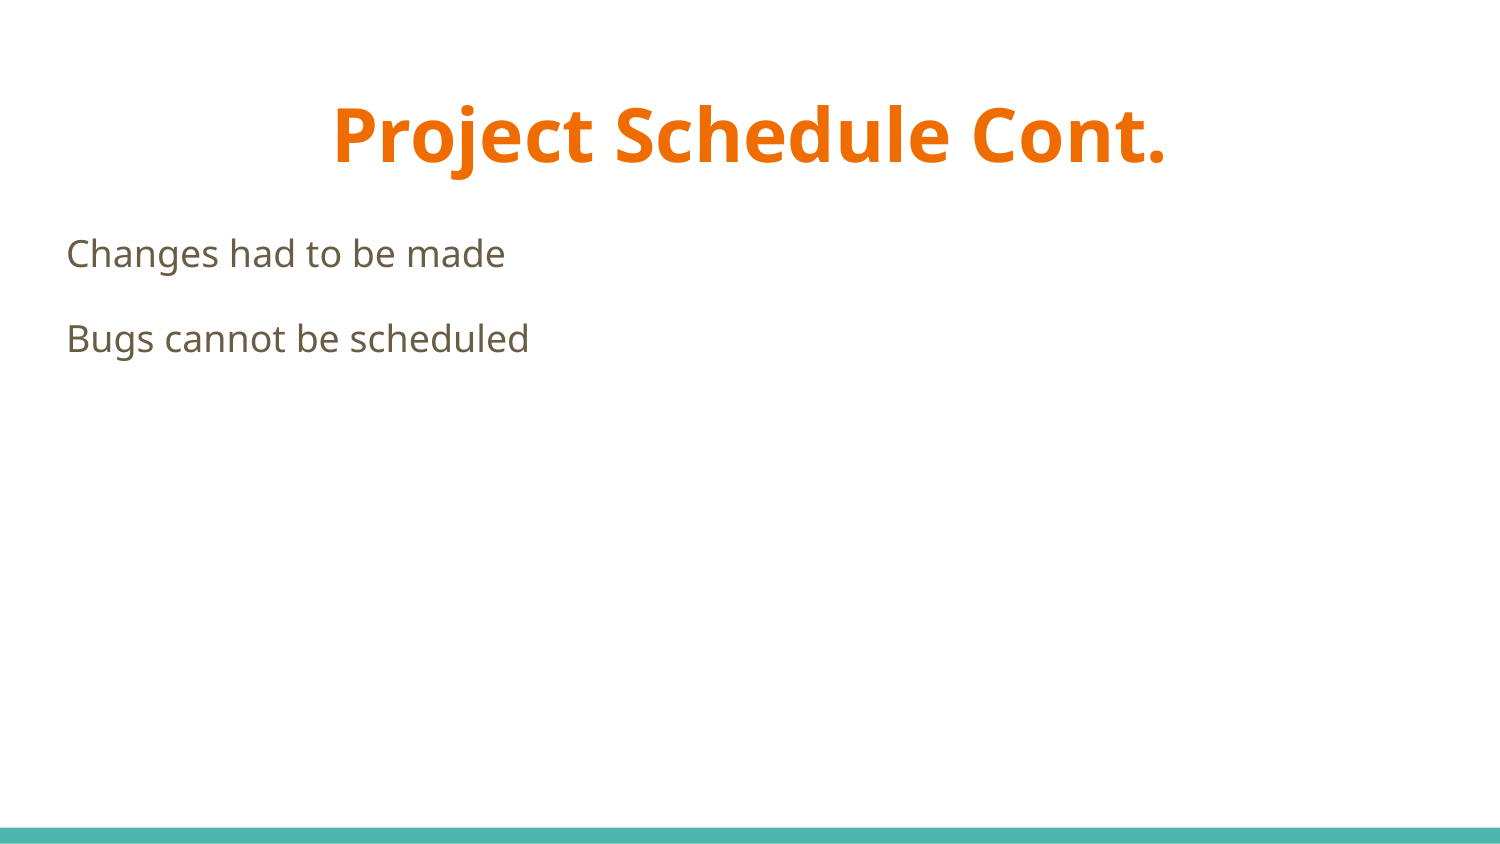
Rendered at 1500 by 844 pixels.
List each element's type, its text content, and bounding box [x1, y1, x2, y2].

title Project Schedule Cont. [51, 72, 1449, 189]
list Changes had to be made Bugs cannot be scheduled [51, 207, 1449, 750]
